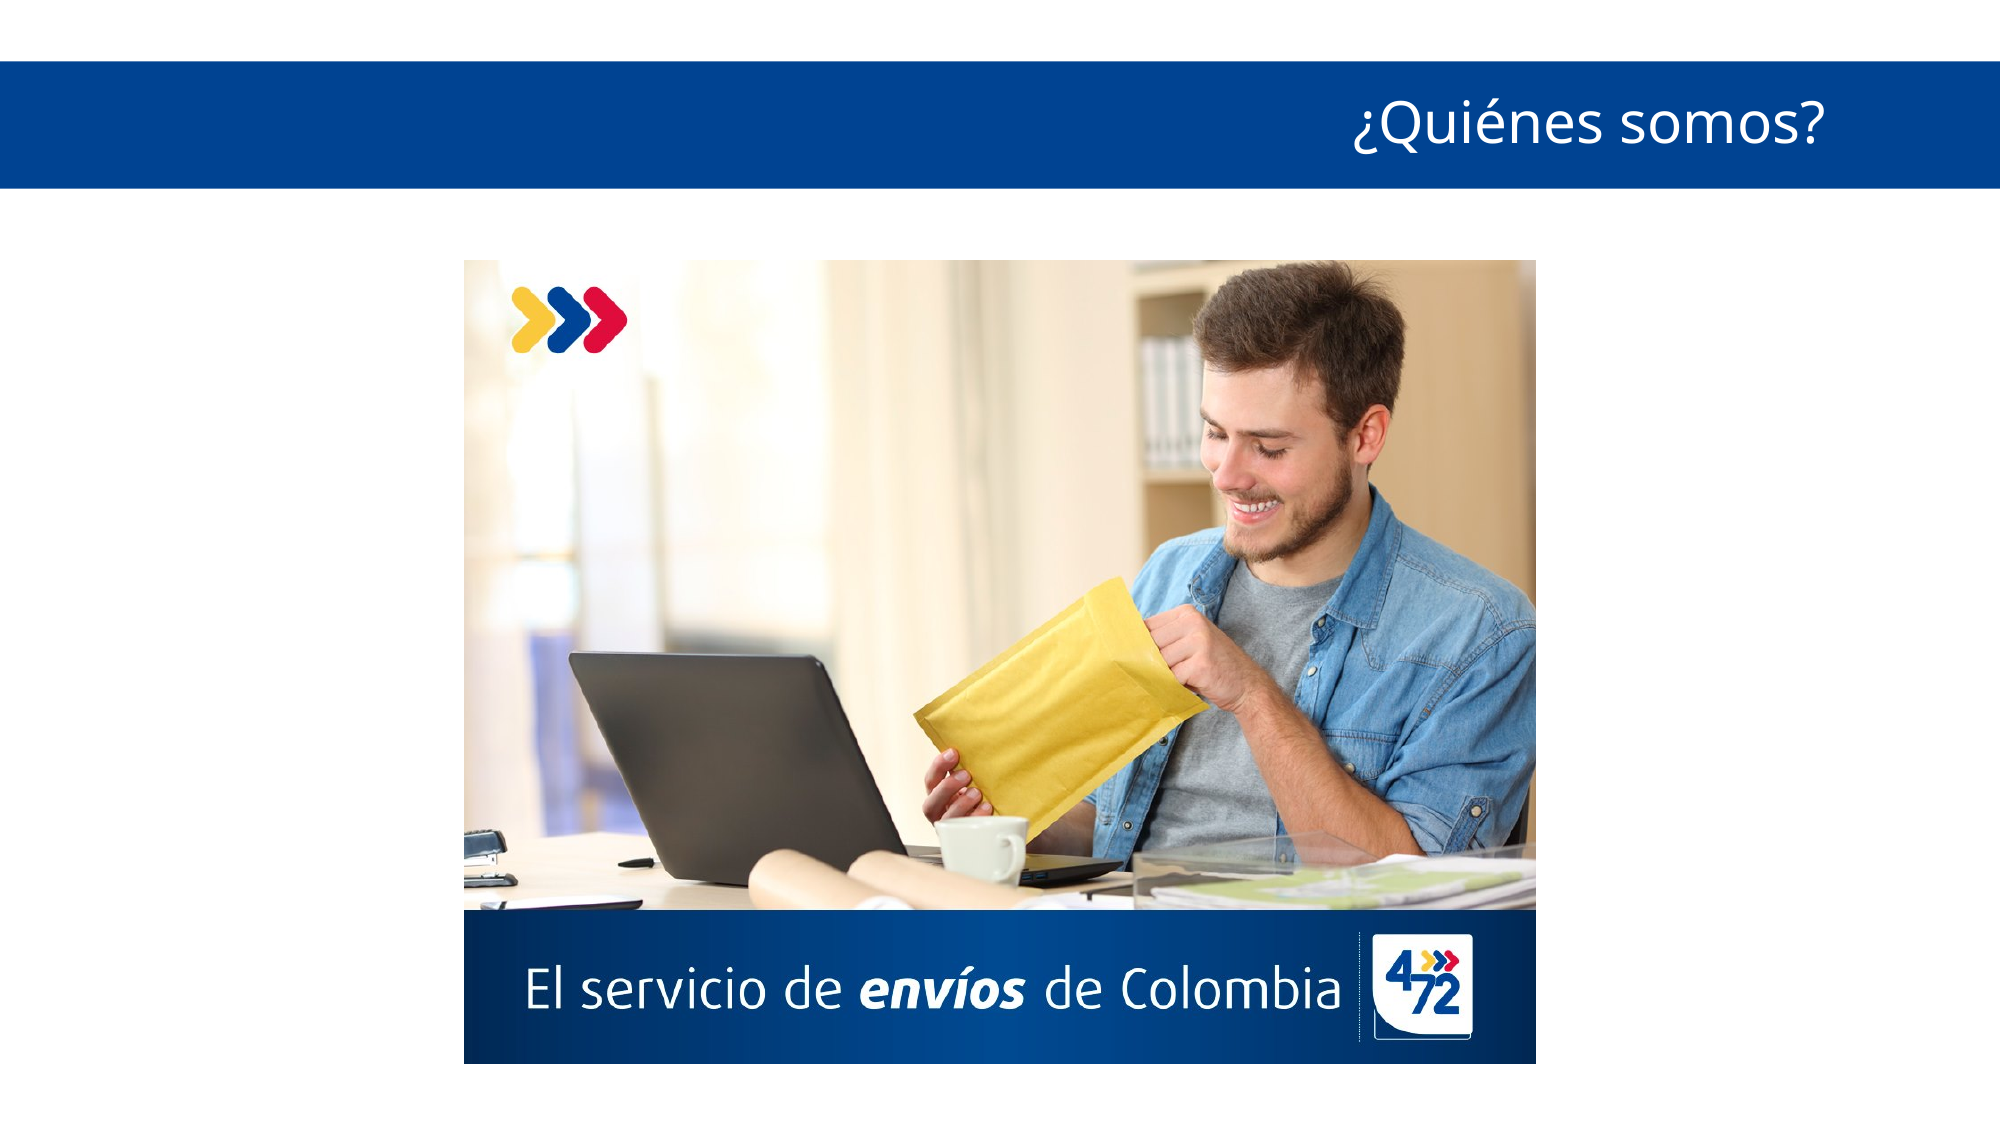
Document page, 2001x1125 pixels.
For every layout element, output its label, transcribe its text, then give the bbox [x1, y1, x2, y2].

title ¿Quiénes somos? [1179, 43, 2000, 208]
text_box [0, 61, 1179, 189]
picture [464, 260, 1536, 1064]
